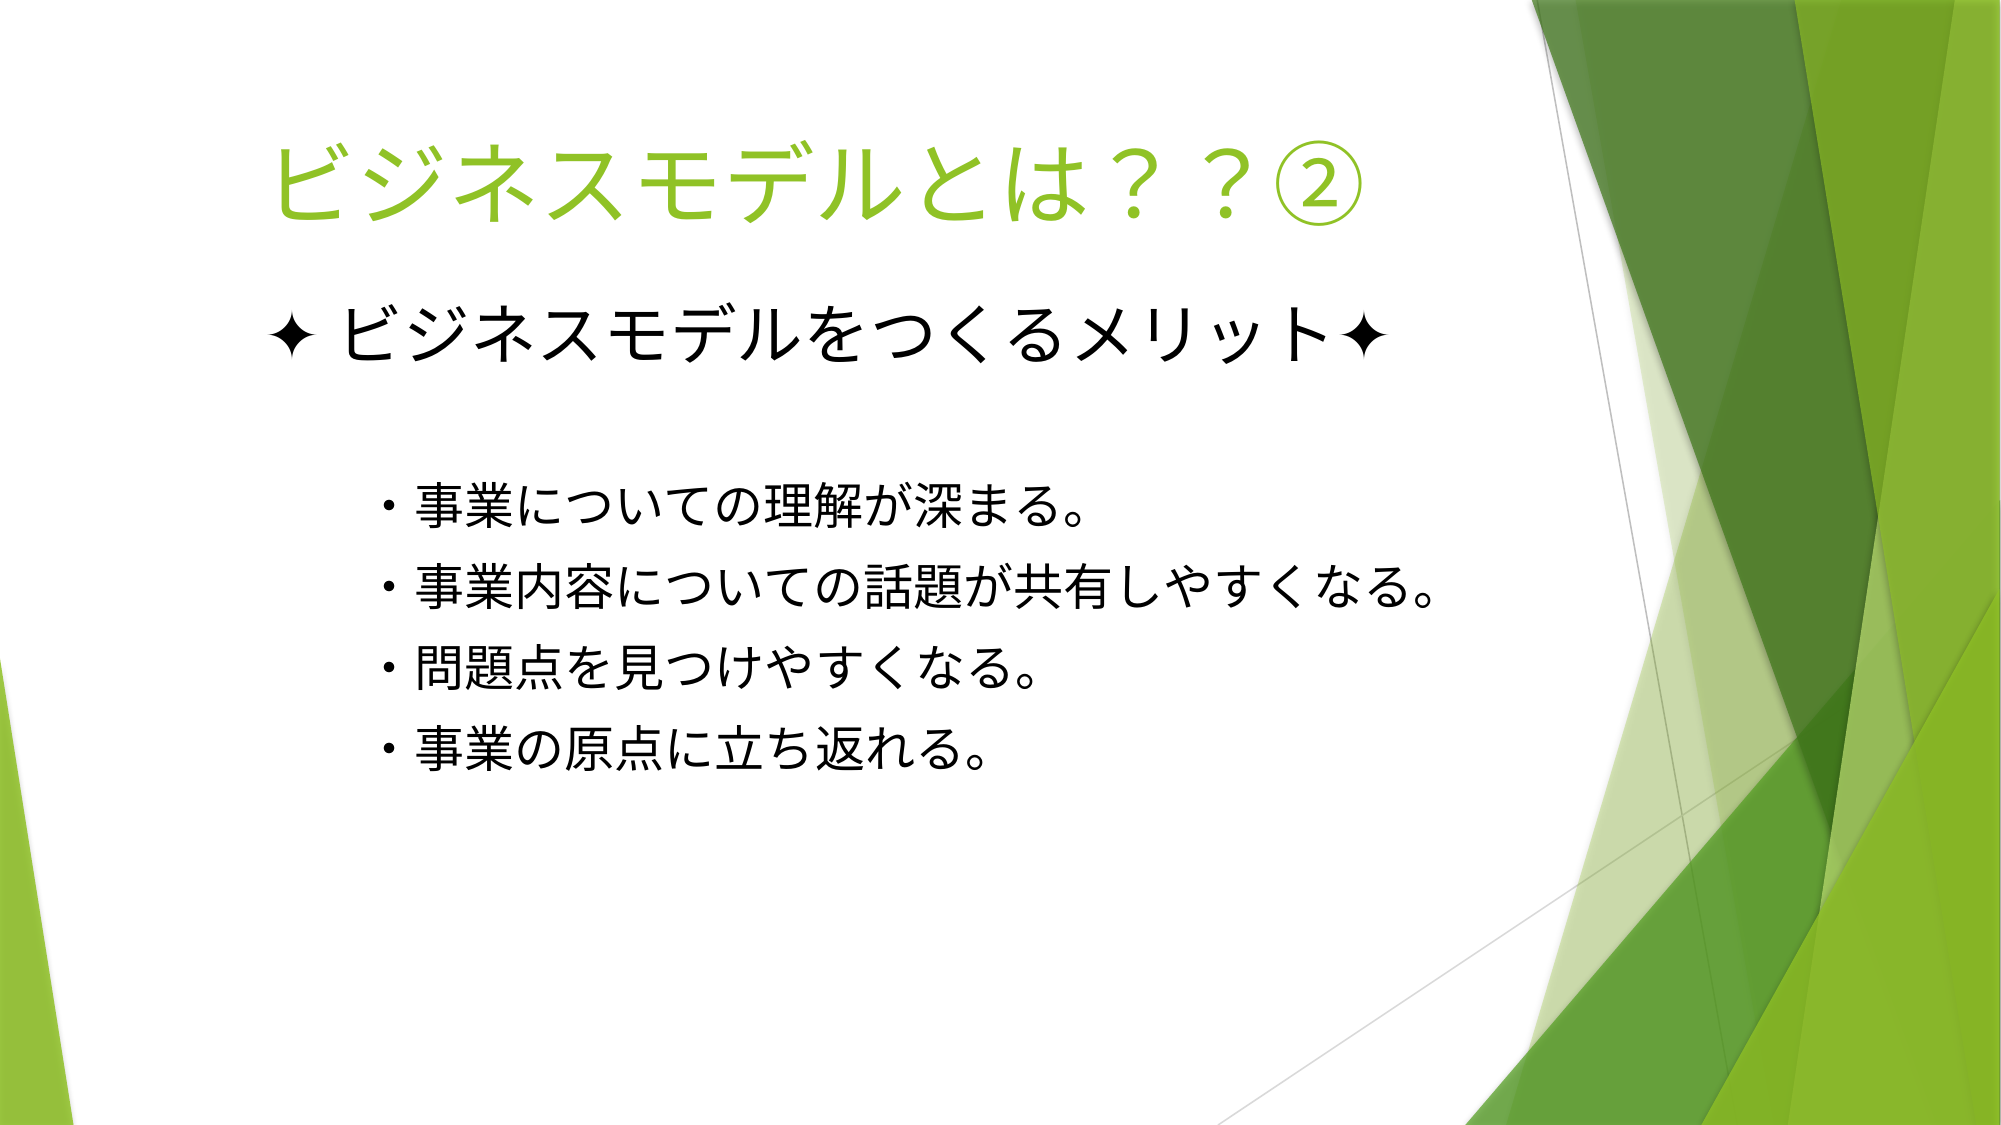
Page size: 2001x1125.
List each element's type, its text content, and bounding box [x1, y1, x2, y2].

list ✦ビジネスモデルをつくるメリット✦ ・事業についての理解が深まる。 ・事業内容についての話題が共有しやすくなる。 ・問題点を見つけやすくなる。 ・事業の原点に立ち返れる。 [249, 285, 1749, 954]
title ビジネスモデルとは？？② [249, 119, 1749, 285]
